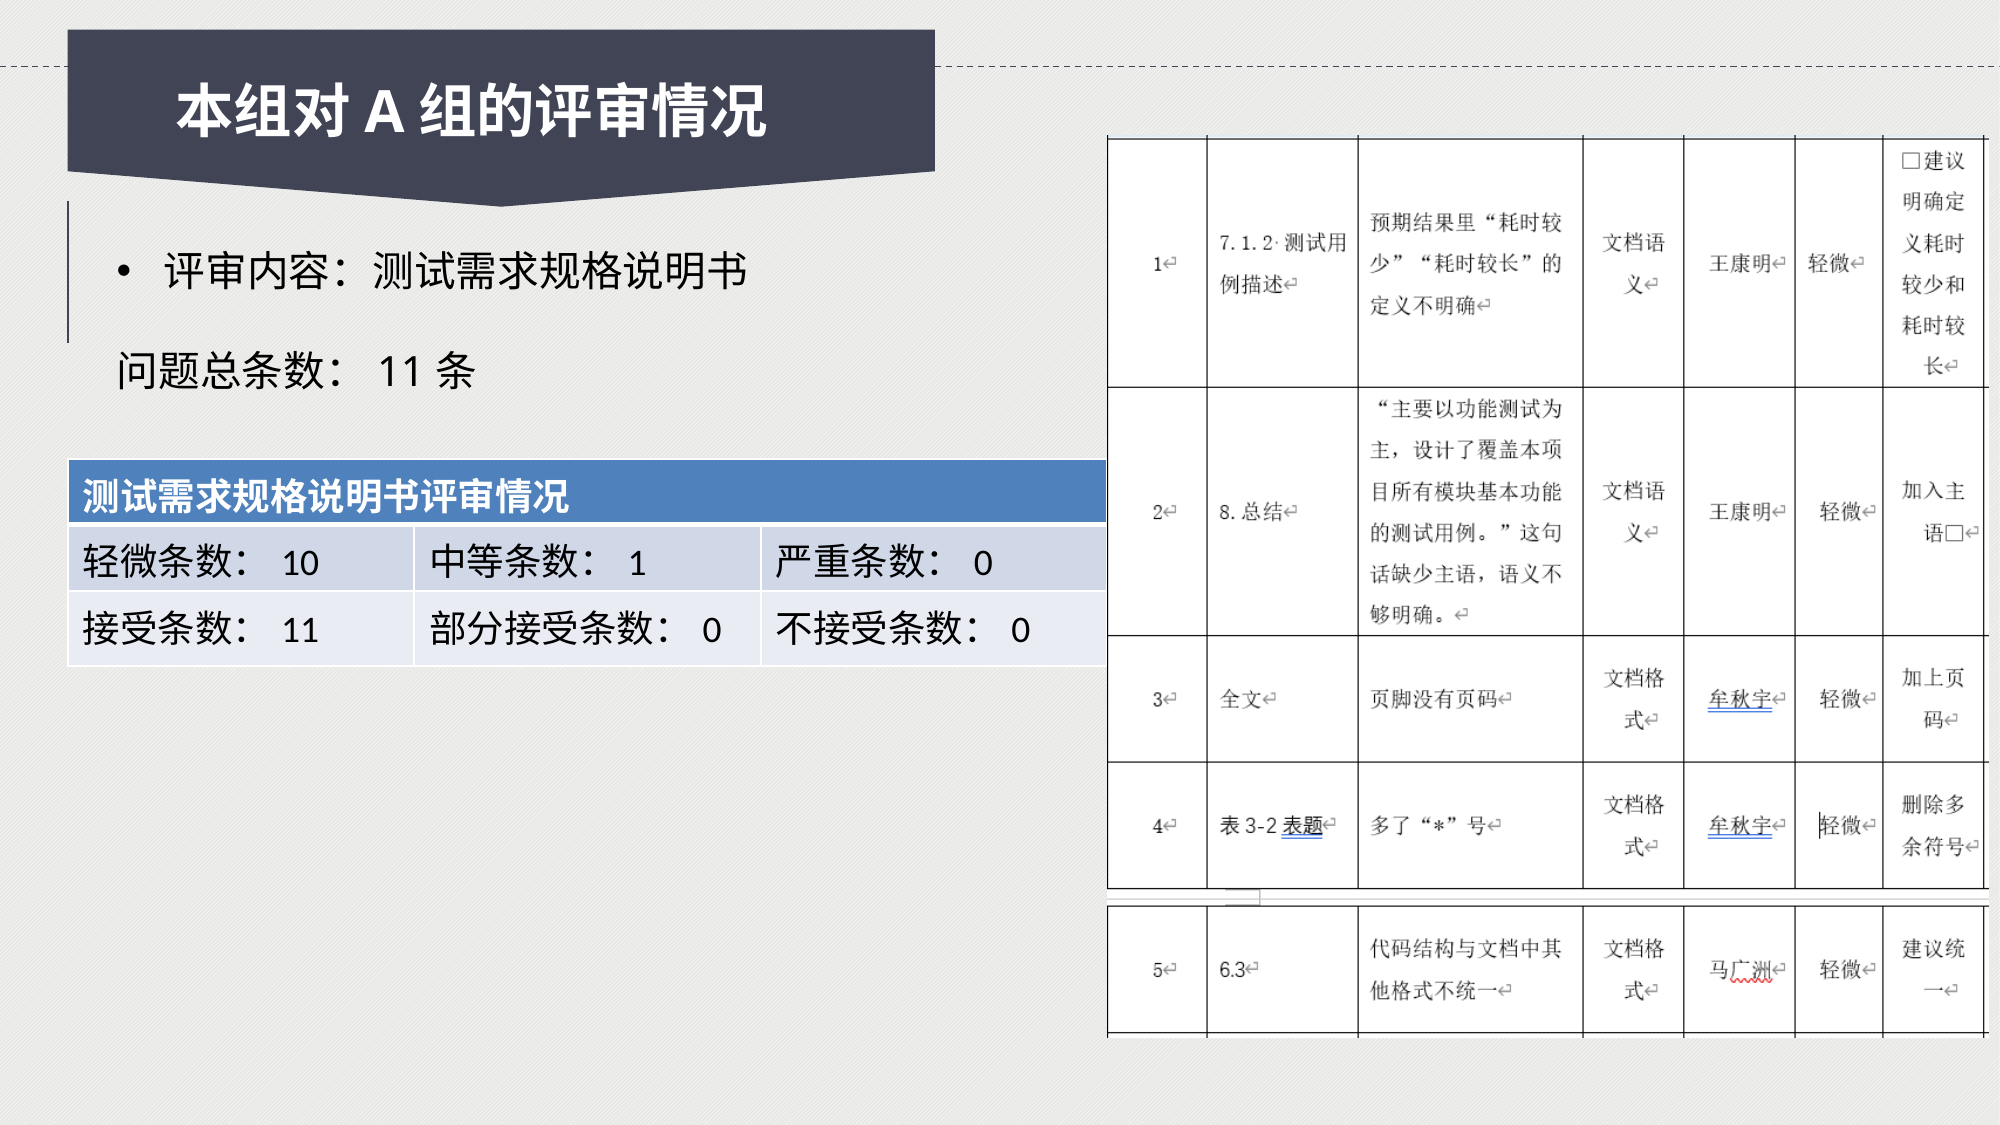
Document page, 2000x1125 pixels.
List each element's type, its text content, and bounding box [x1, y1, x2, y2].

table_header 测试需求规格说明书评审情况 [69, 460, 1101, 522]
table_cell 接受条数：11 [69, 592, 413, 665]
table_cell 不接受条数：0 [762, 592, 1101, 665]
text_box 评审内容：测试需求规格说明书 问题总条数：11条 [101, 187, 1101, 403]
text_box [65, 27, 937, 65]
table_cell 轻微条数：10 [69, 527, 413, 590]
picture [1106, 134, 1989, 1038]
text_box [65, 78, 937, 187]
text_box 本组对A组的评审情况 [160, 78, 783, 152]
table_cell 严重条数：0 [762, 527, 1101, 590]
table_cell 中等条数：1 [415, 527, 760, 590]
table_cell 部分接受条数：0 [415, 592, 760, 665]
